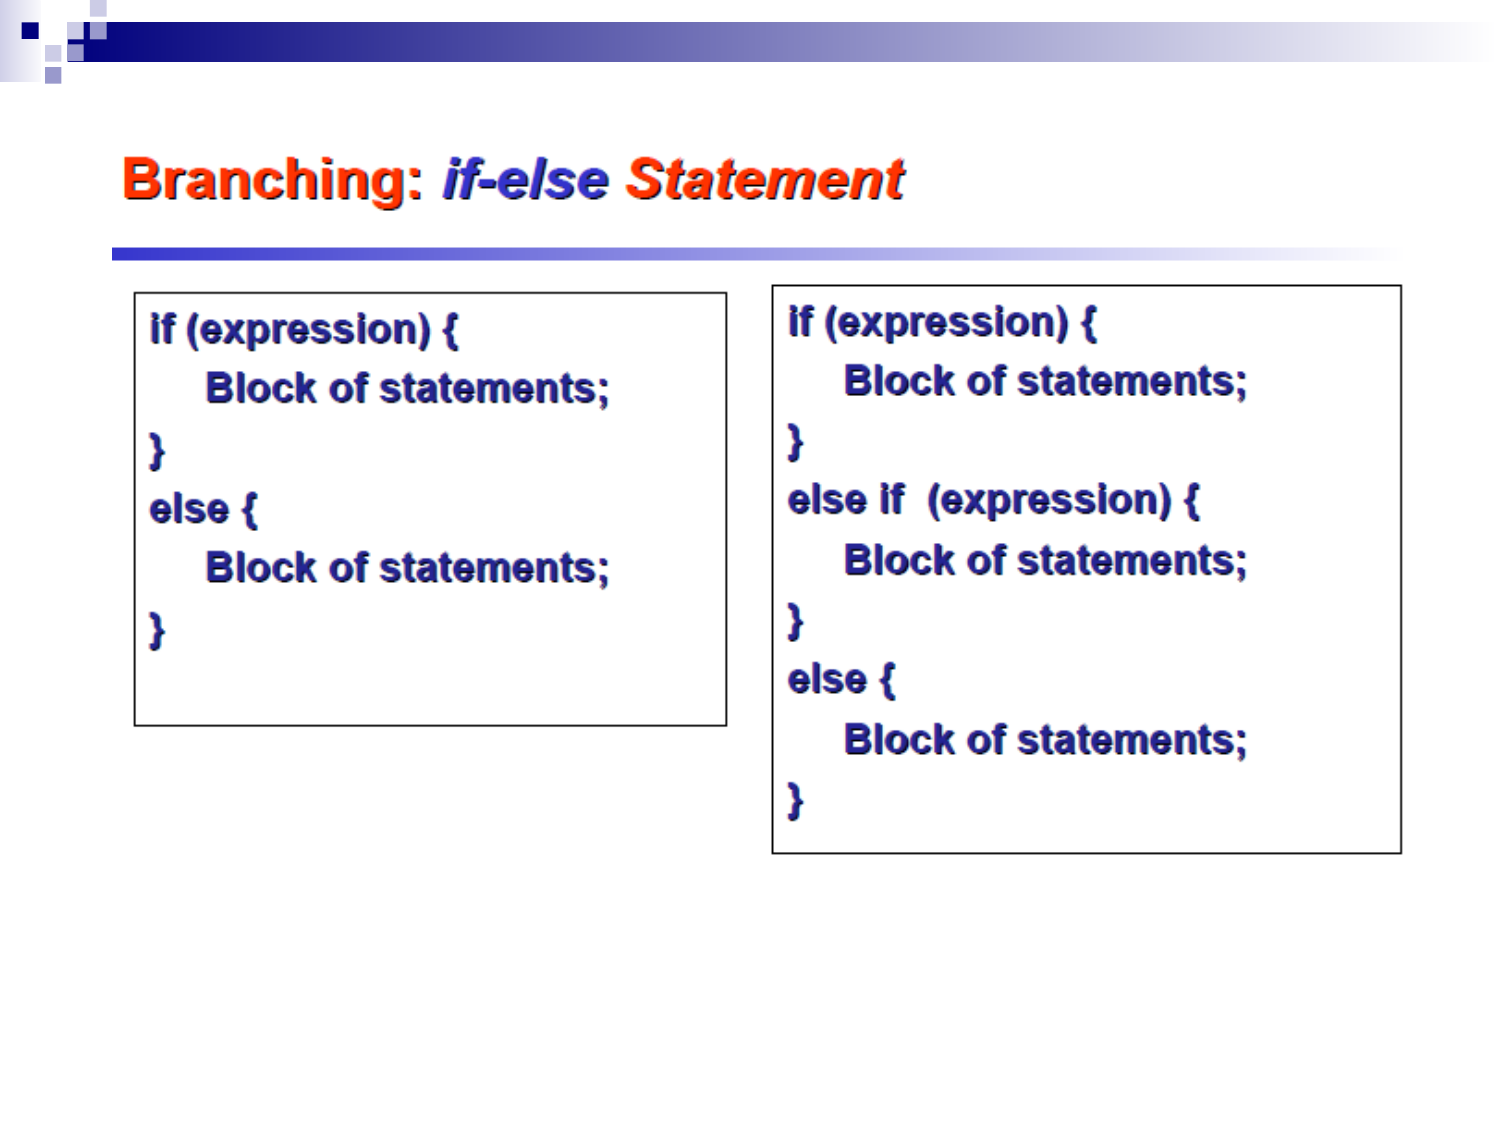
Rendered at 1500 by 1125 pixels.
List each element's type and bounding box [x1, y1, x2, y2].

picture [112, 137, 1445, 888]
